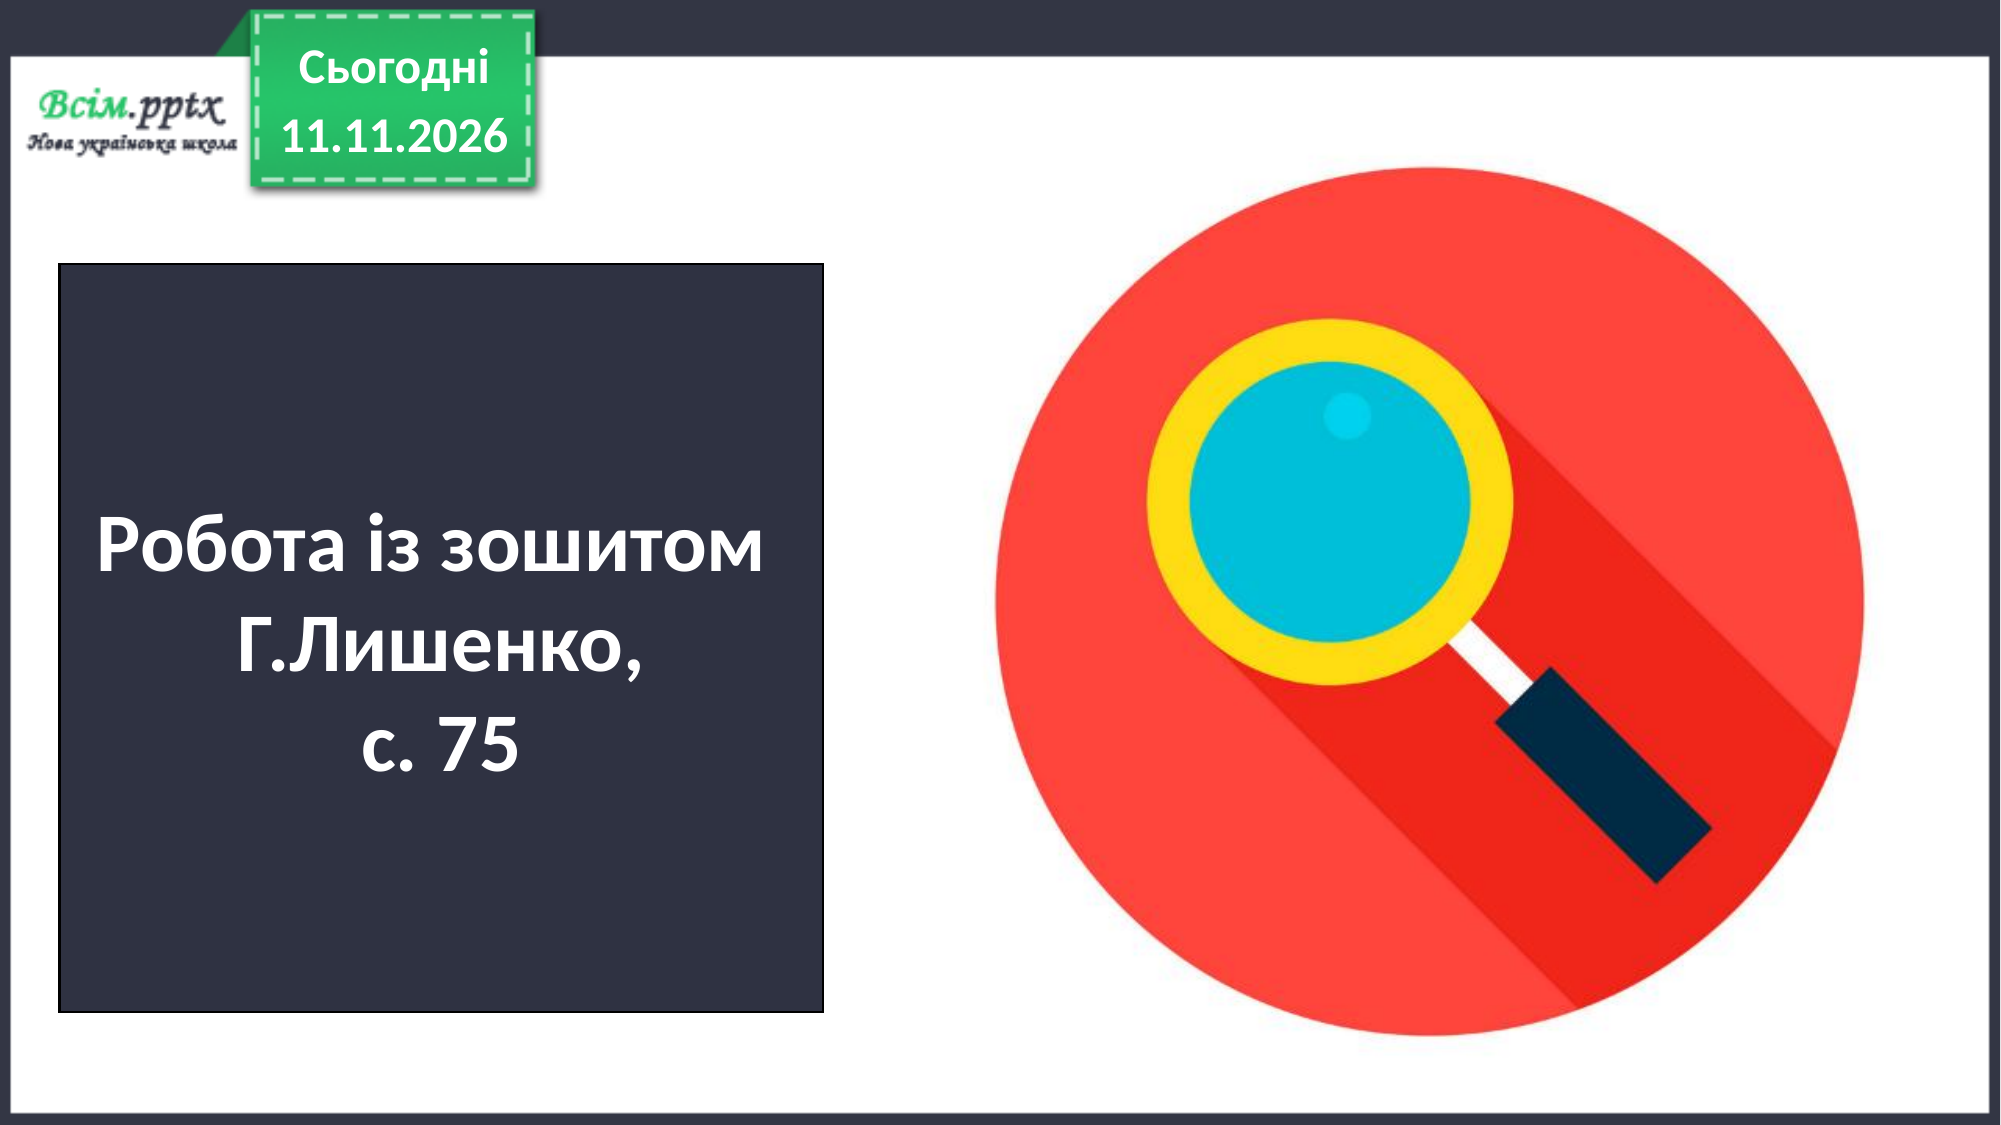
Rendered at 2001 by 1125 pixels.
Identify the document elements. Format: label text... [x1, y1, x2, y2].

text_box 01.04.2022 [263, 101, 524, 164]
text_box Сьогодні [284, 26, 535, 101]
text_box Робота із зошитом Г.Лишенко, с. 75 [58, 263, 824, 1013]
picture [0, 0, 2001, 1125]
